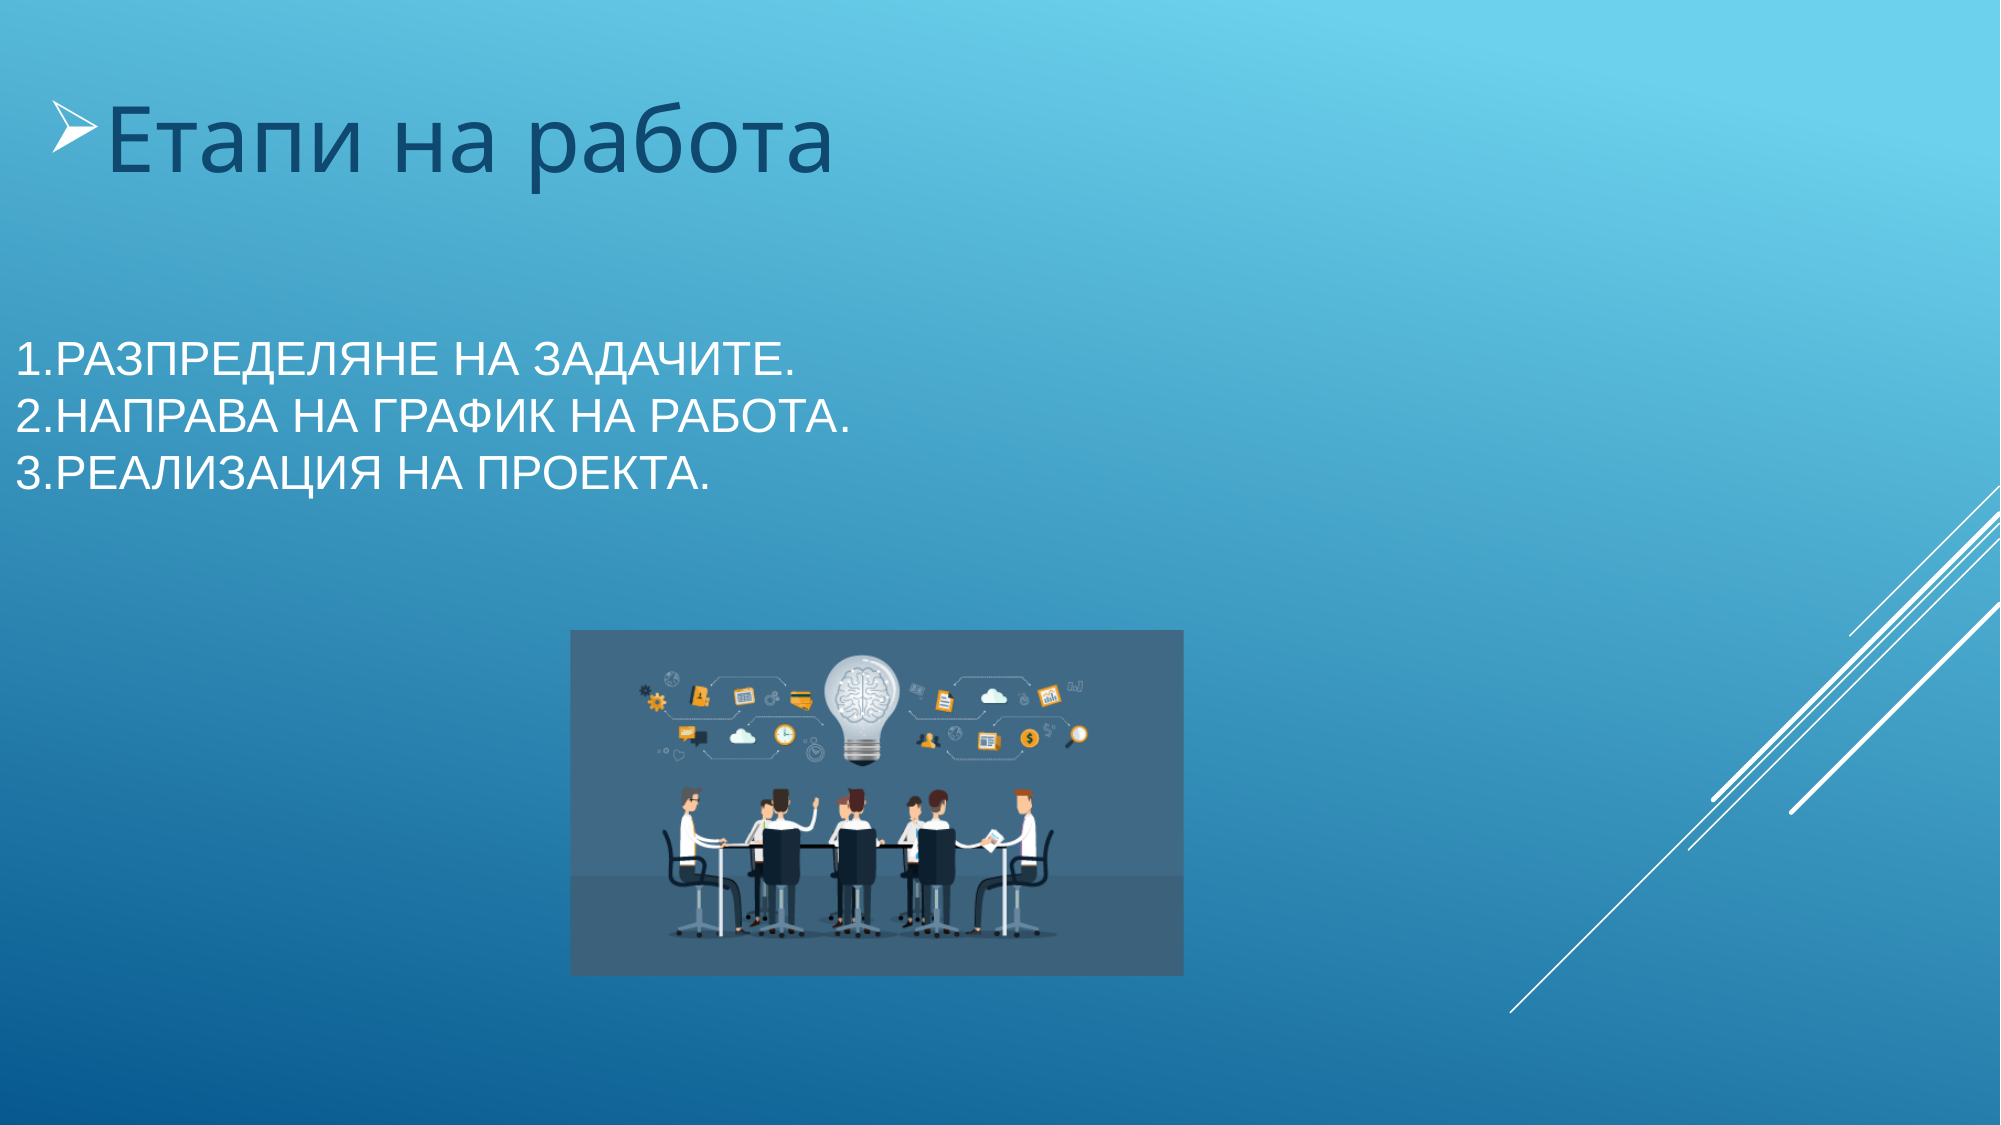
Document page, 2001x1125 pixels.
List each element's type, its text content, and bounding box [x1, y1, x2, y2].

picture [570, 630, 1184, 976]
list Етапи нa работа [31, 0, 915, 287]
title 1.Разпределяне на задачите. 2.Направа на график на работа. 3.Реализация на проекта. [0, 318, 1400, 566]
